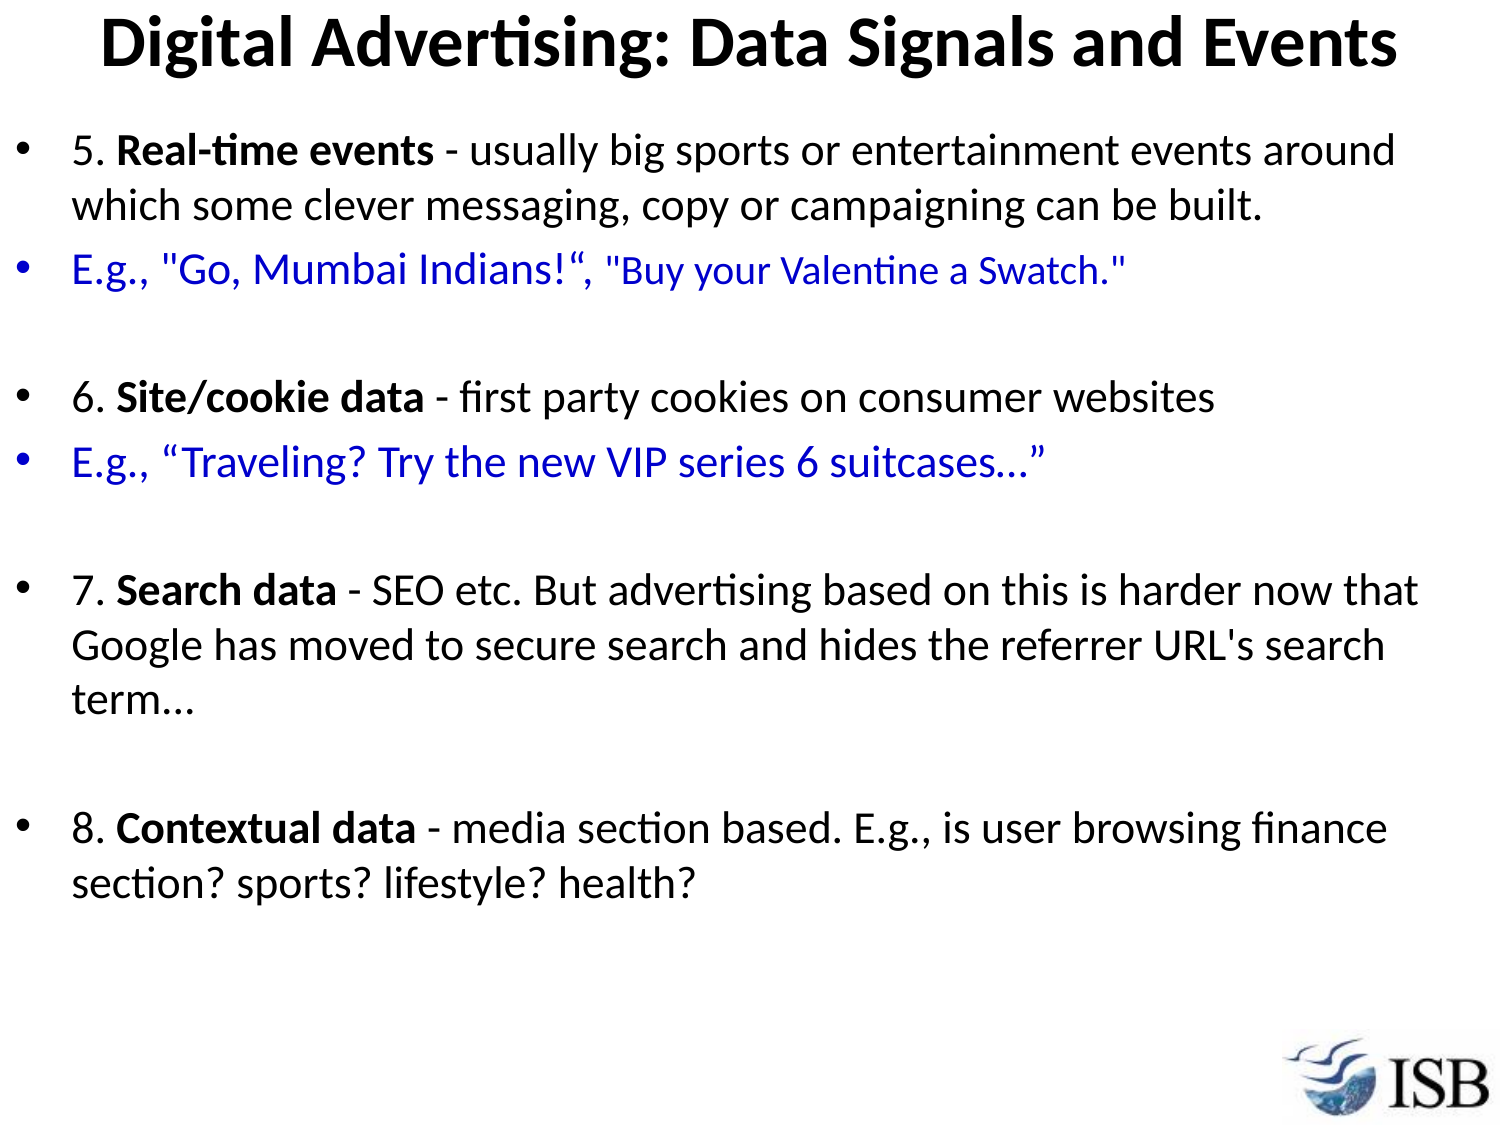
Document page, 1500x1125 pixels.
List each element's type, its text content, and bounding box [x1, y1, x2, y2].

list 5. Real-time events - usually big sports or entertainment events around which some clever messaging, copy or campaigning can be built. E.g., "Go, Mumbai Indians!“, "Buy your Valentine a Swatch." 6. Site/cookie data - first party cookies on consumer websites E.g., “Traveling? Try the new VIP series 6 suitcases…” 7. Search data - SEO etc. But advertising based on this is harder now that Google has moved to secure search and hides the referrer URL's search term... 8. Contextual data - media section based. E.g., is user browsing finance section? sports? lifestyle? health? [0, 112, 1500, 1125]
title Digital Advertising: Data Signals and Events [75, 0, 1425, 100]
